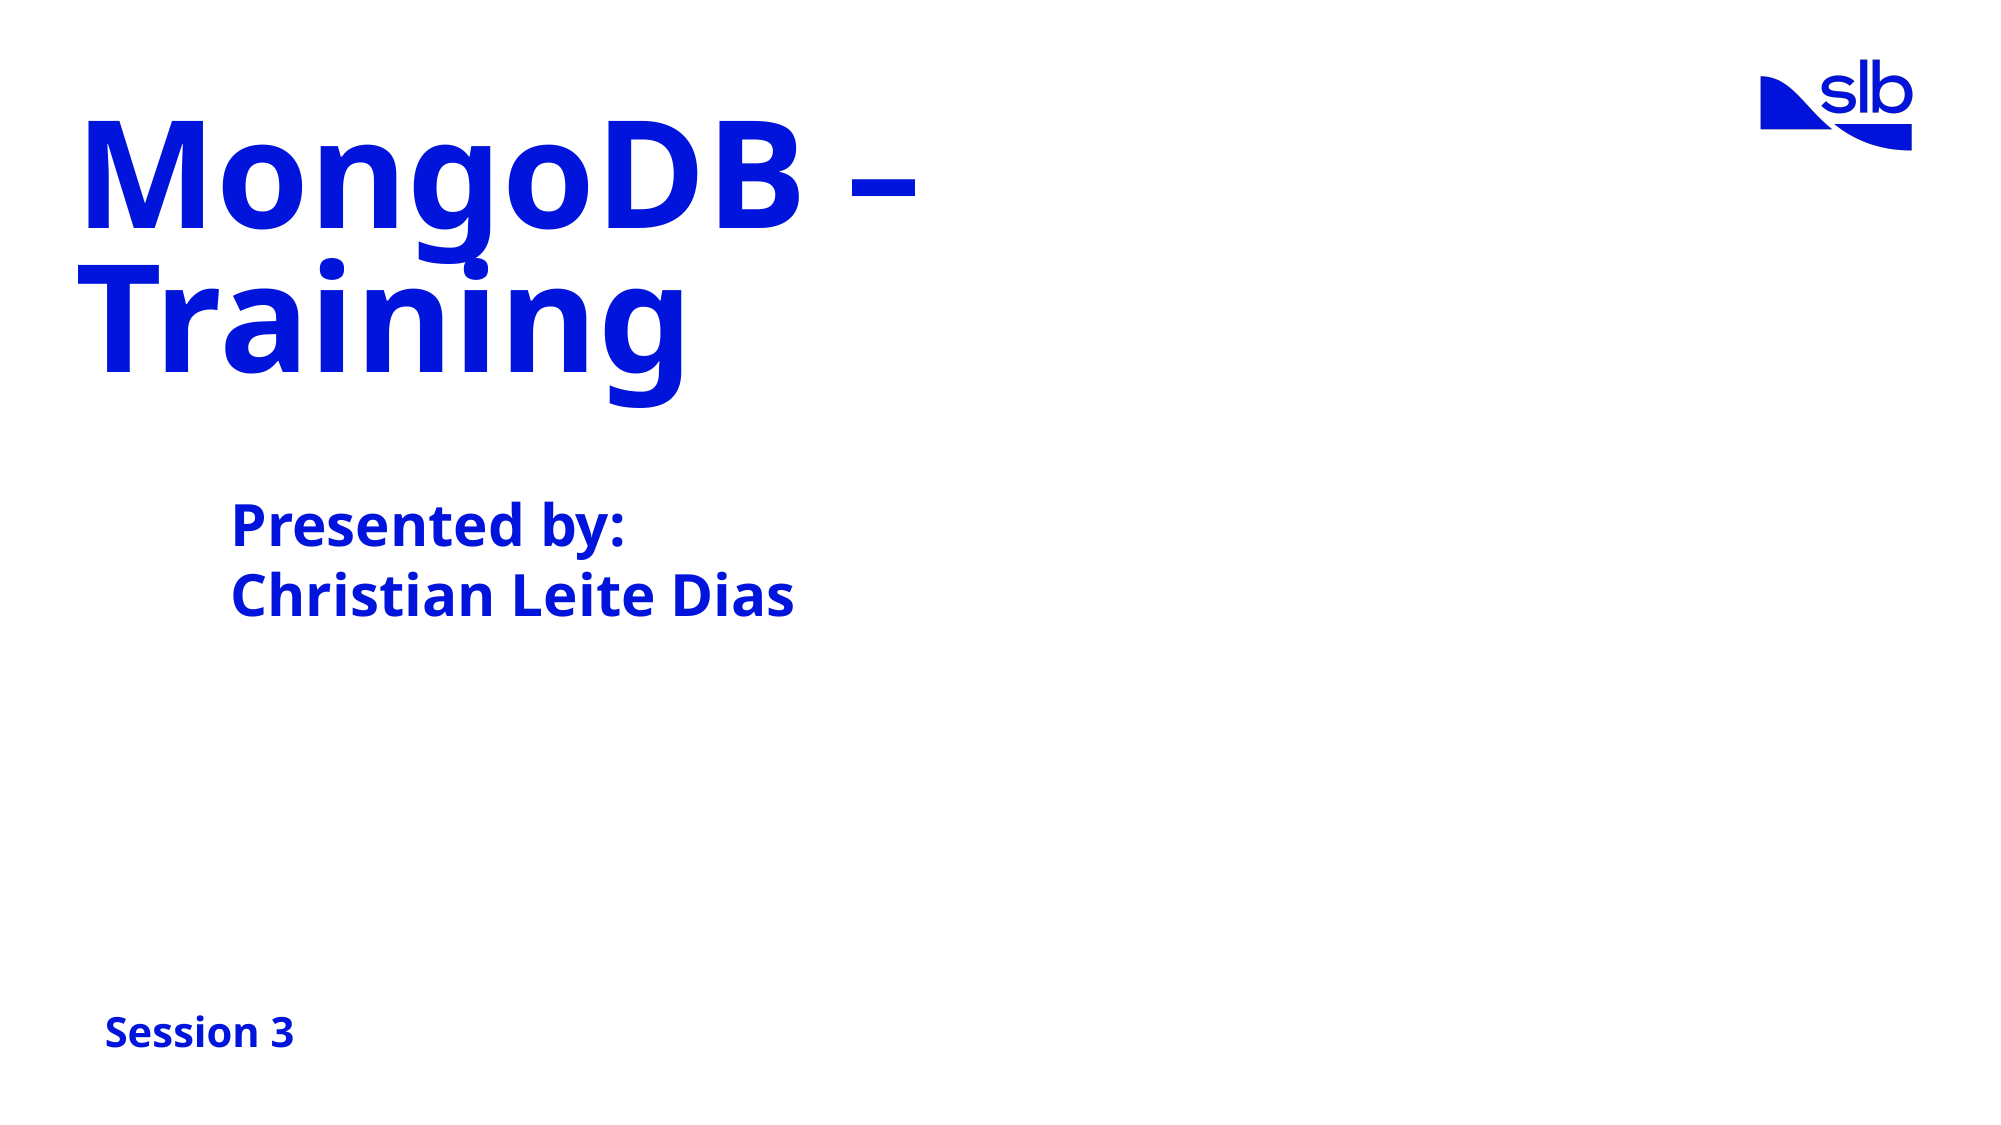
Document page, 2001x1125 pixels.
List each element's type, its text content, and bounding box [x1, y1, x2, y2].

subtitle Session 3 [104, 1009, 1605, 1058]
picture [1734, 33, 1939, 177]
title MongoDB – Training [75, 113, 1575, 289]
text_box Presented by: Christian Leite Dias [230, 487, 898, 628]
